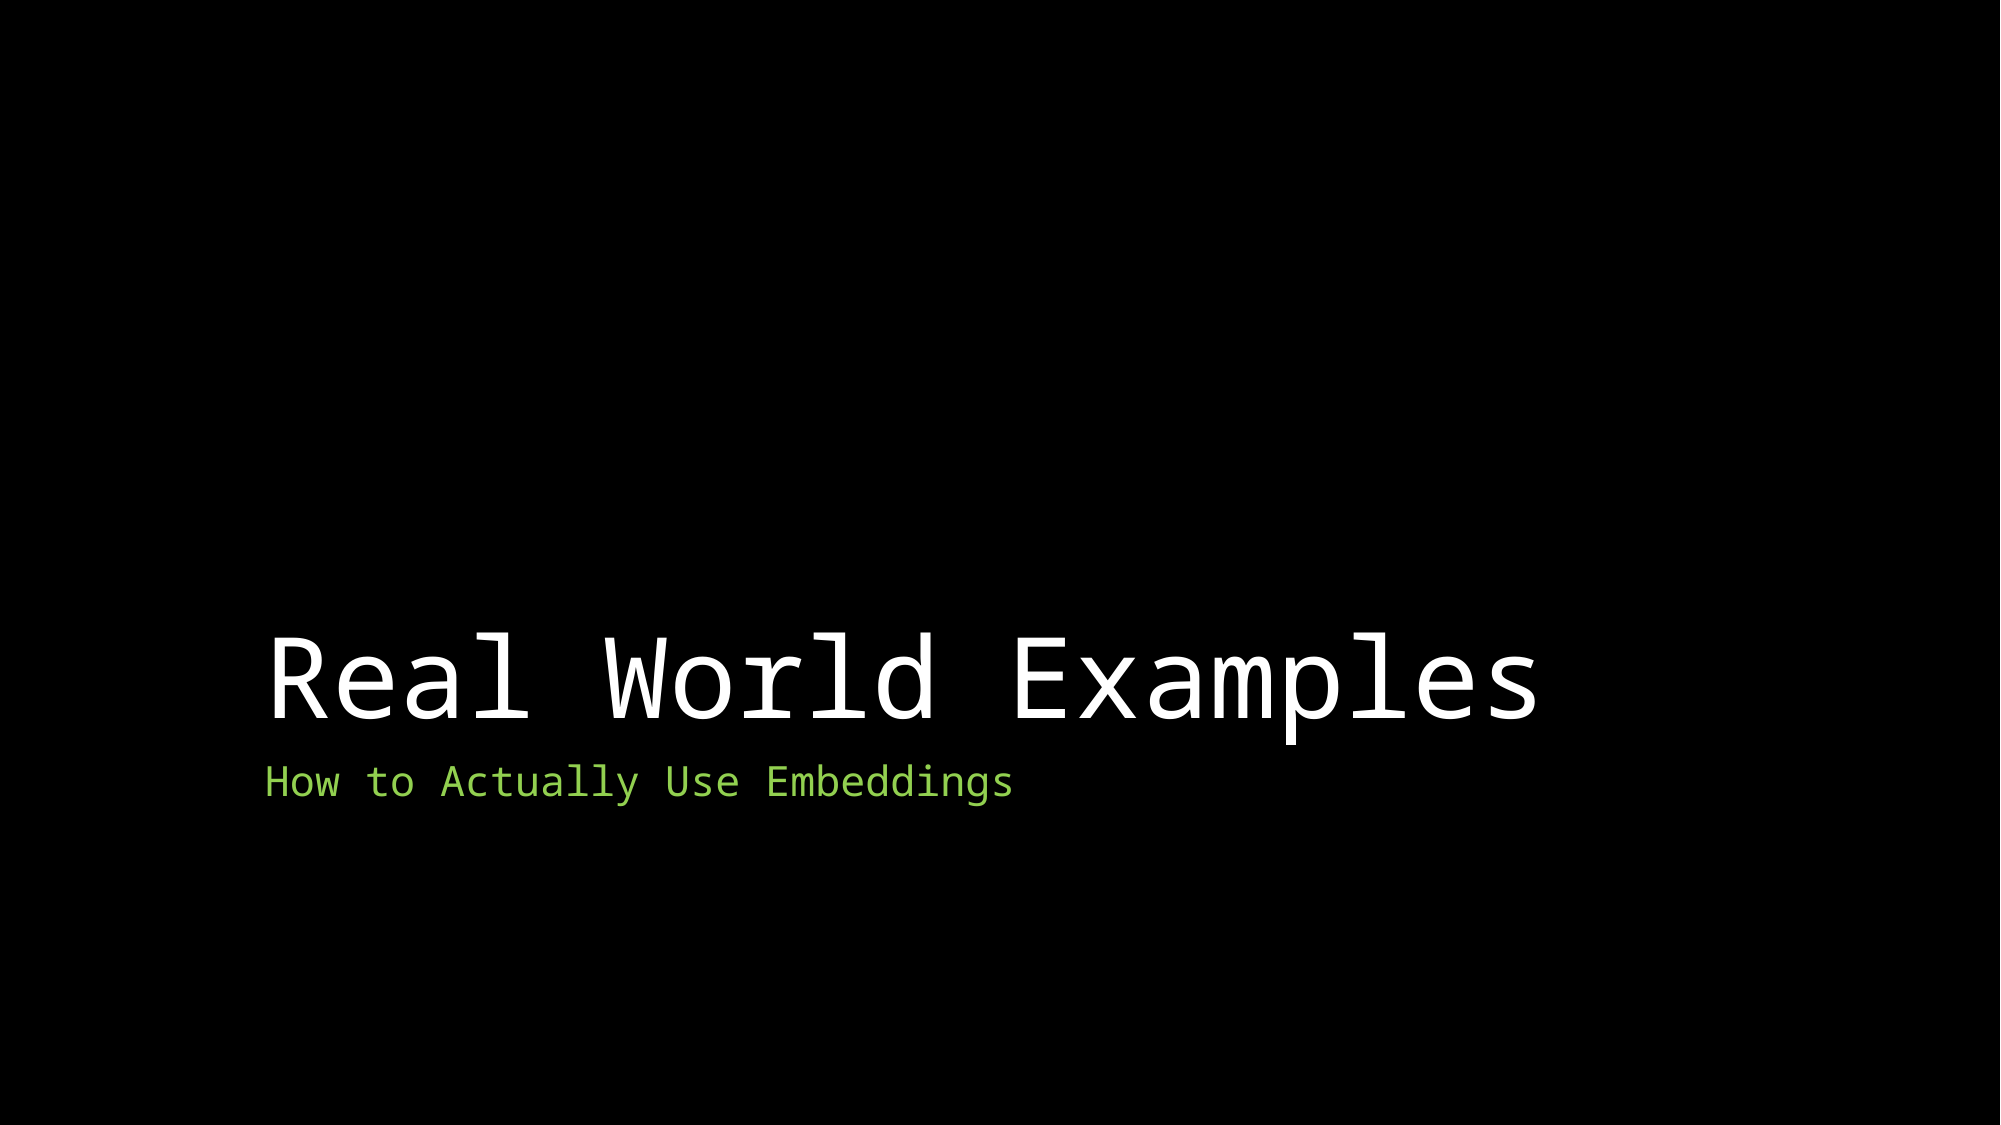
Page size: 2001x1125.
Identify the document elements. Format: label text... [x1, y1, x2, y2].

list How to Actually Use Embeddings [249, 752, 1750, 1000]
title Real World Examples [249, 299, 1750, 750]
